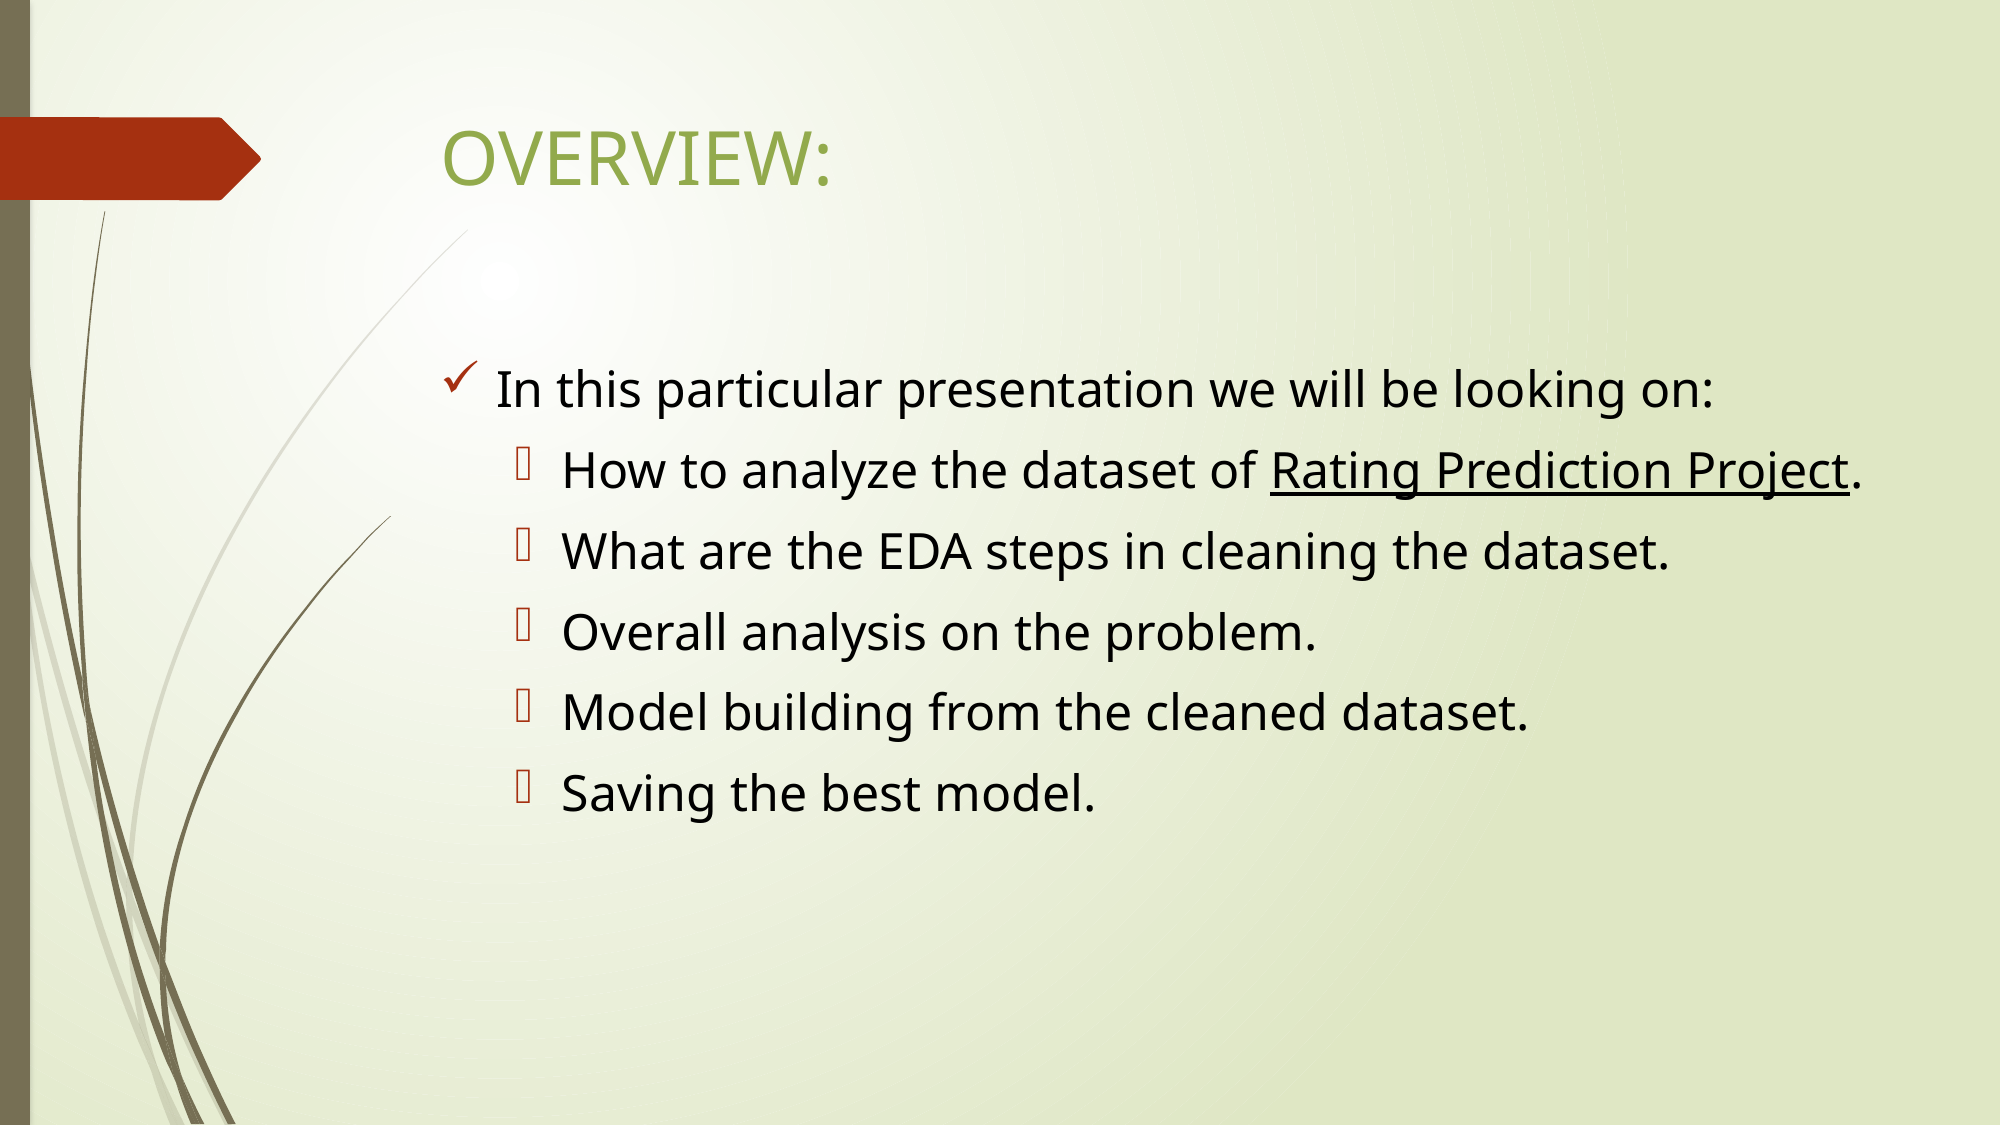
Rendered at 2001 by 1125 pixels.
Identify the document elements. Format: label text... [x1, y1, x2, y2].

list In this particular presentation we will be looking on: How to analyze the dataset of Rating Prediction Project. What are the EDA steps in cleaning the dataset. Overall analysis on the problem. Model building from the cleaned dataset. Saving the best model. [424, 350, 1888, 970]
title OVERVIEW: [425, 102, 1888, 313]
